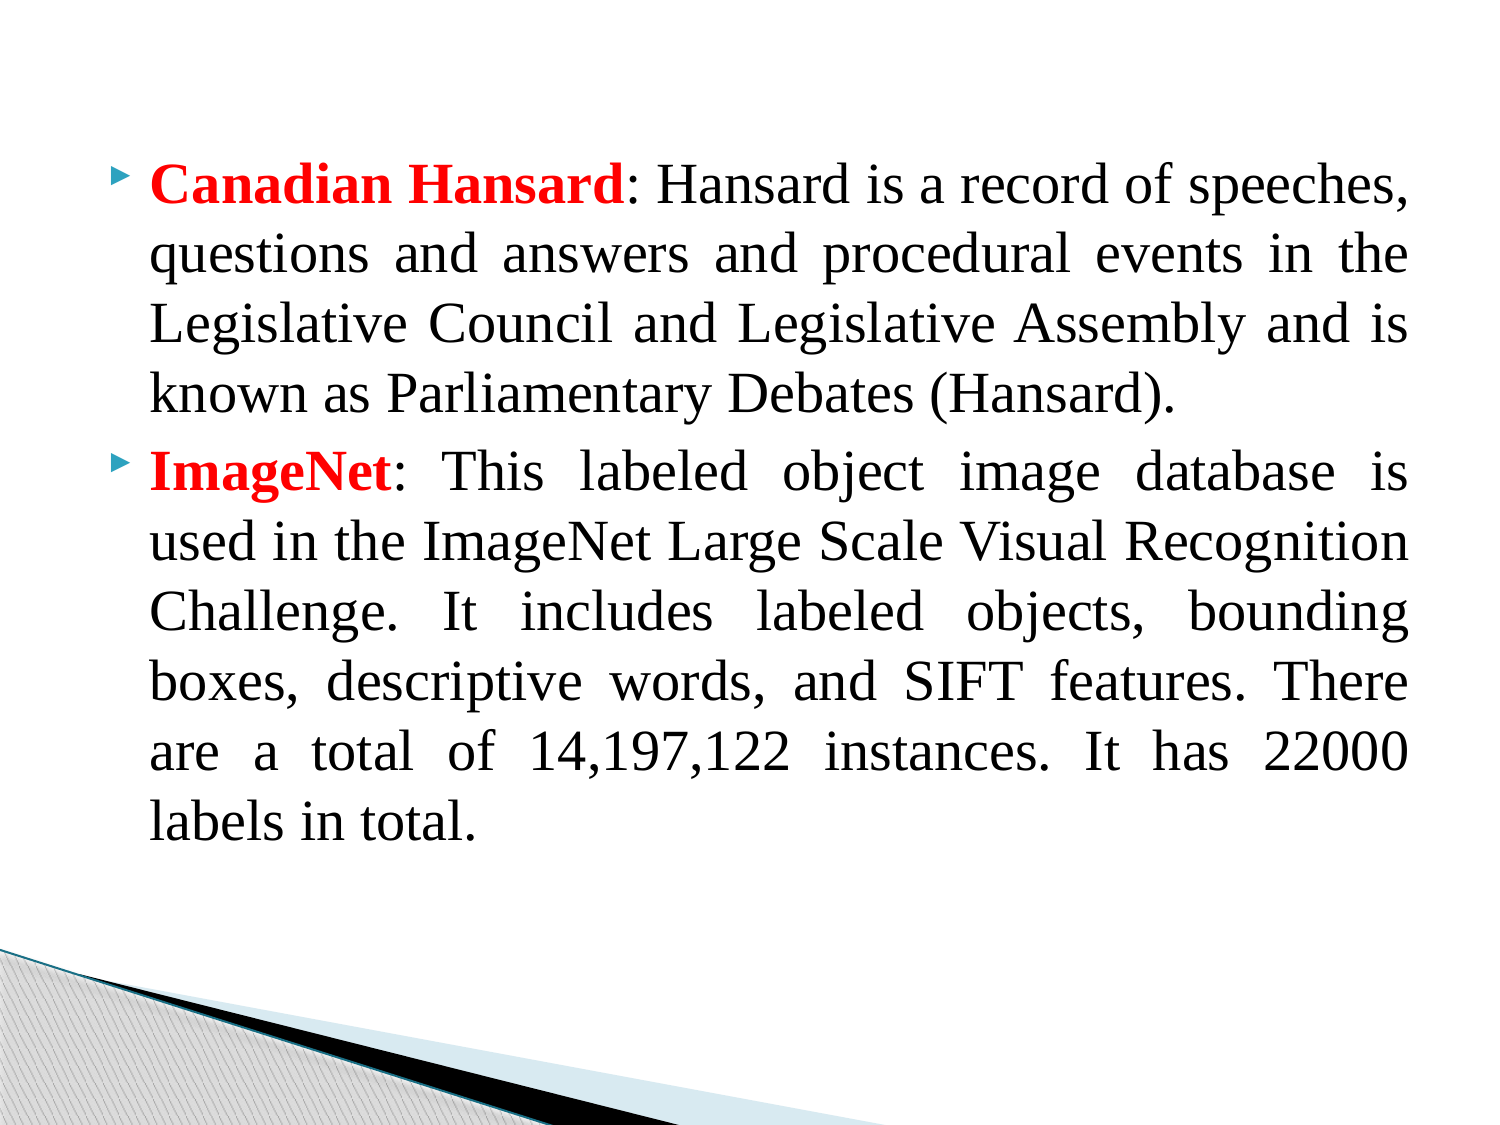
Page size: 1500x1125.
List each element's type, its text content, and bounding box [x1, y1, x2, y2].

list Canadian Hansard: Hansard is a record of speeches, questions and answers and procedural events in the Legislative Council and Legislative Assembly and is known as Parliamentary Debates (Hansard). ImageNet: This labeled object image database is used in the ImageNet Large Scale Visual Recognition Challenge. It includes labeled objects, bounding boxes, descriptive words, and SIFT features. There are a total of 14,197,122 instances. It has 22000 labels in total. [75, 137, 1425, 986]
